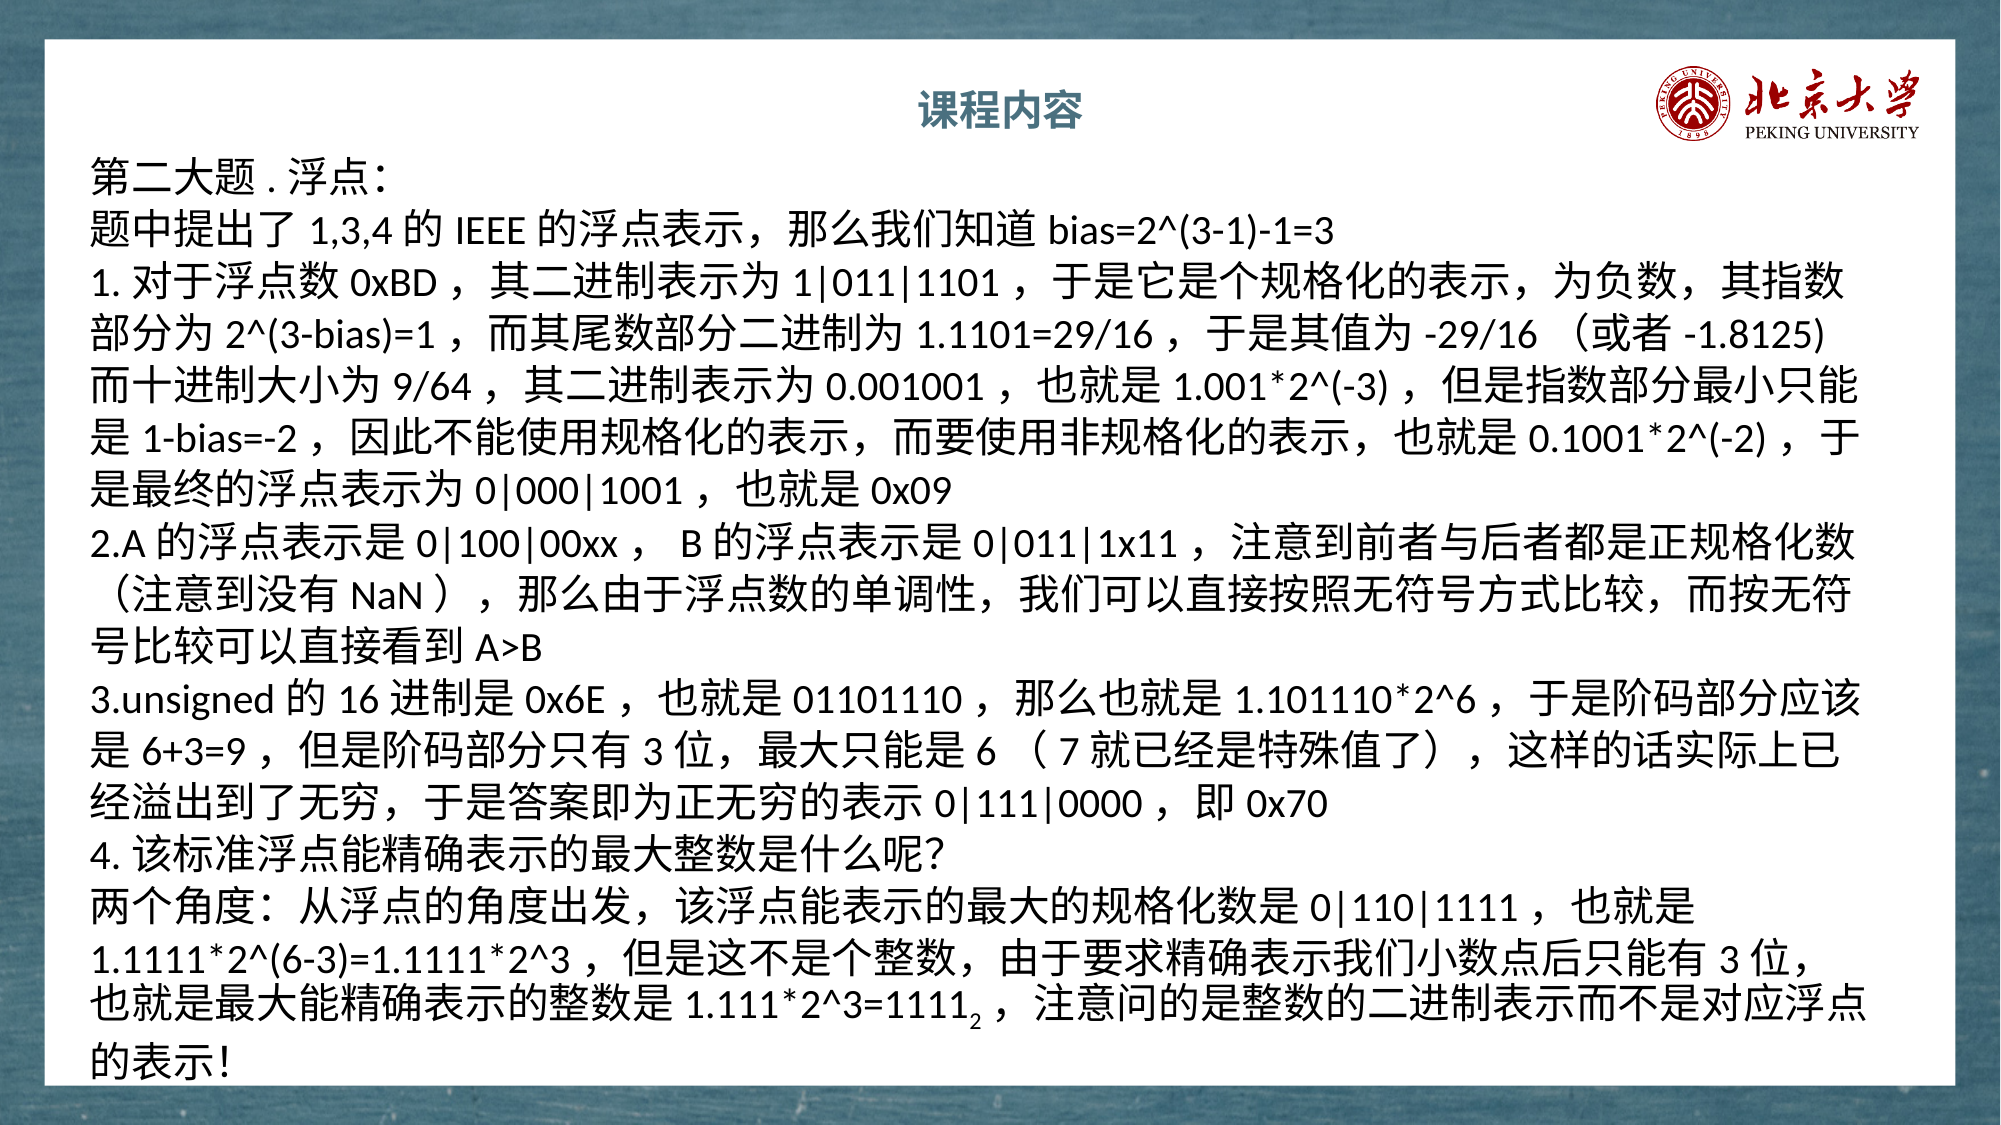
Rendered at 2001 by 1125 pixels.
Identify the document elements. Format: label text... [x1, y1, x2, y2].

text_box 第二大题.浮点： 题中提出了1,3,4的IEEE的浮点表示，那么我们知道bias=2^(3-1)-1=3 1.对于浮点数0xBD，其二进制表示为1|011|1101，于是它是个规格化的表示，为负数，其指数部分为2^(3-bias)=1，而其尾数部分二进制为1.1101=29/16，于是其值为-29/16（或者-1.8125) 而十进制大小为9/64，其二进制表示为0.001001，也就是1.001*2^(-3)，但是指数部分最小只能是1-bias=-2，因此不能使用规格化的表示，而要使用非规格化的表示，也就是0.1001*2^(-2)，于是最终的浮点表示为0|000|1001，也就是0x09 2.A的浮点表示是0|100|00xx，B的浮点表示是0|011|1x11，注意到前者与后者都是正规格化数（注意到没有NaN），那么由于浮点数的单调性，我们可以直接按照无符号方式比较，而按无符号比较可以直接看到A>B 3.unsigned的16进制是0x6E，也就是01101110，那么也就是1.101110*2^6，于是阶码部分应该是6+3=9，但是阶码部分只有3位，最大只能是6（7就已经是特殊值了），这样的话实际上已经溢出到了无穷，于是答案即为正无穷的表示0|111|0000，即0x70 4.该标准浮点能精确表示的最大整数是什么呢？ 两个角度：从浮点的角度出发，该浮点能表示的最大的规格化数是0|110|1111，也就是1.1111*2^(6-3)=1.1111*2^3，但是这不是个整数，由于要求精确表示我们小数点后只能有3位，也就是最大能精确表示的整数是1.111*2^3=11112，注意问的是整数的二进制表示而不是对应浮点的表示！ [74, 141, 1887, 1094]
text_box 课程内容 [767, 76, 1235, 141]
picture [0, 0, 2001, 1125]
text_box [44, 38, 1956, 1087]
